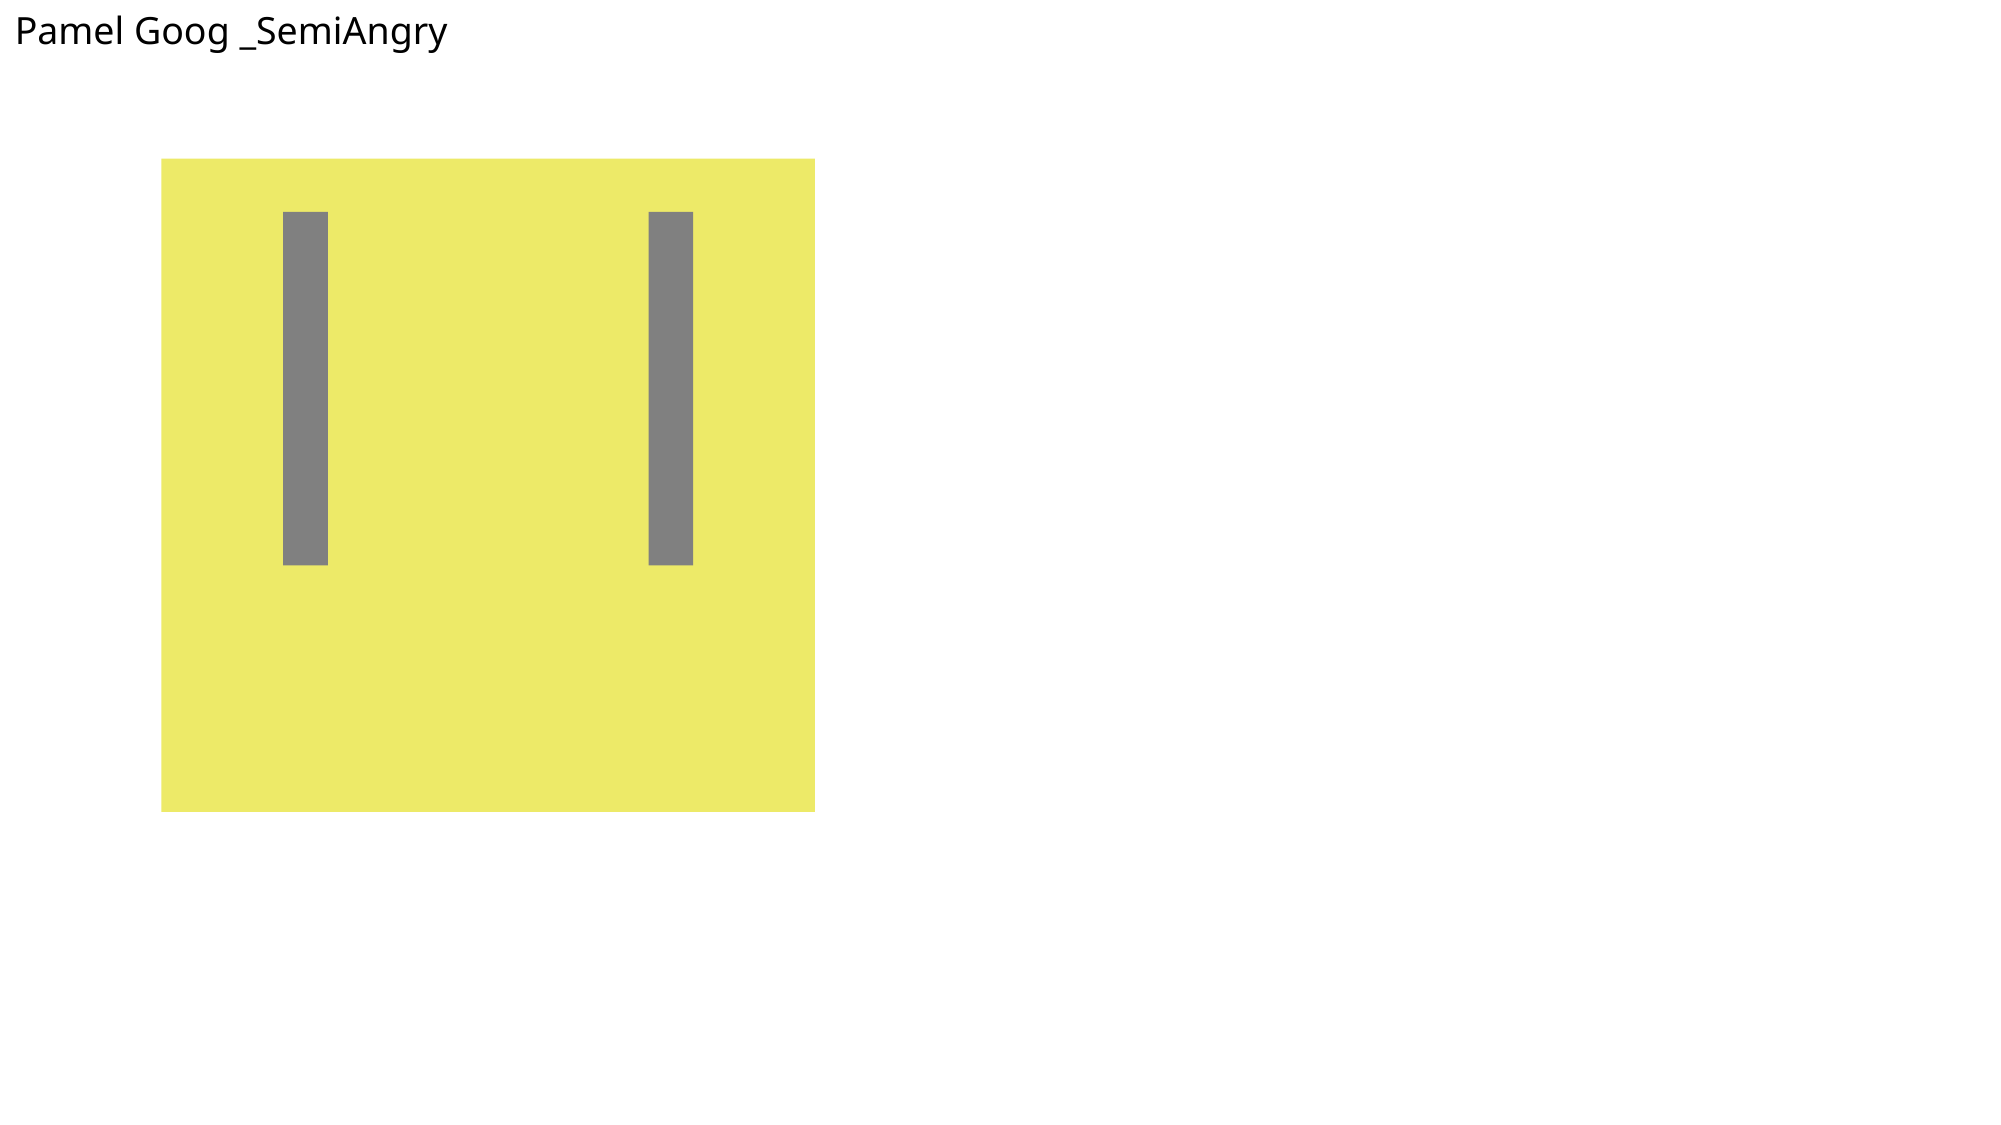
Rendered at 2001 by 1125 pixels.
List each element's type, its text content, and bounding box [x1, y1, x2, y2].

text_box Pamel Goog _SemiAngry [0, 0, 471, 60]
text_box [161, 158, 815, 812]
